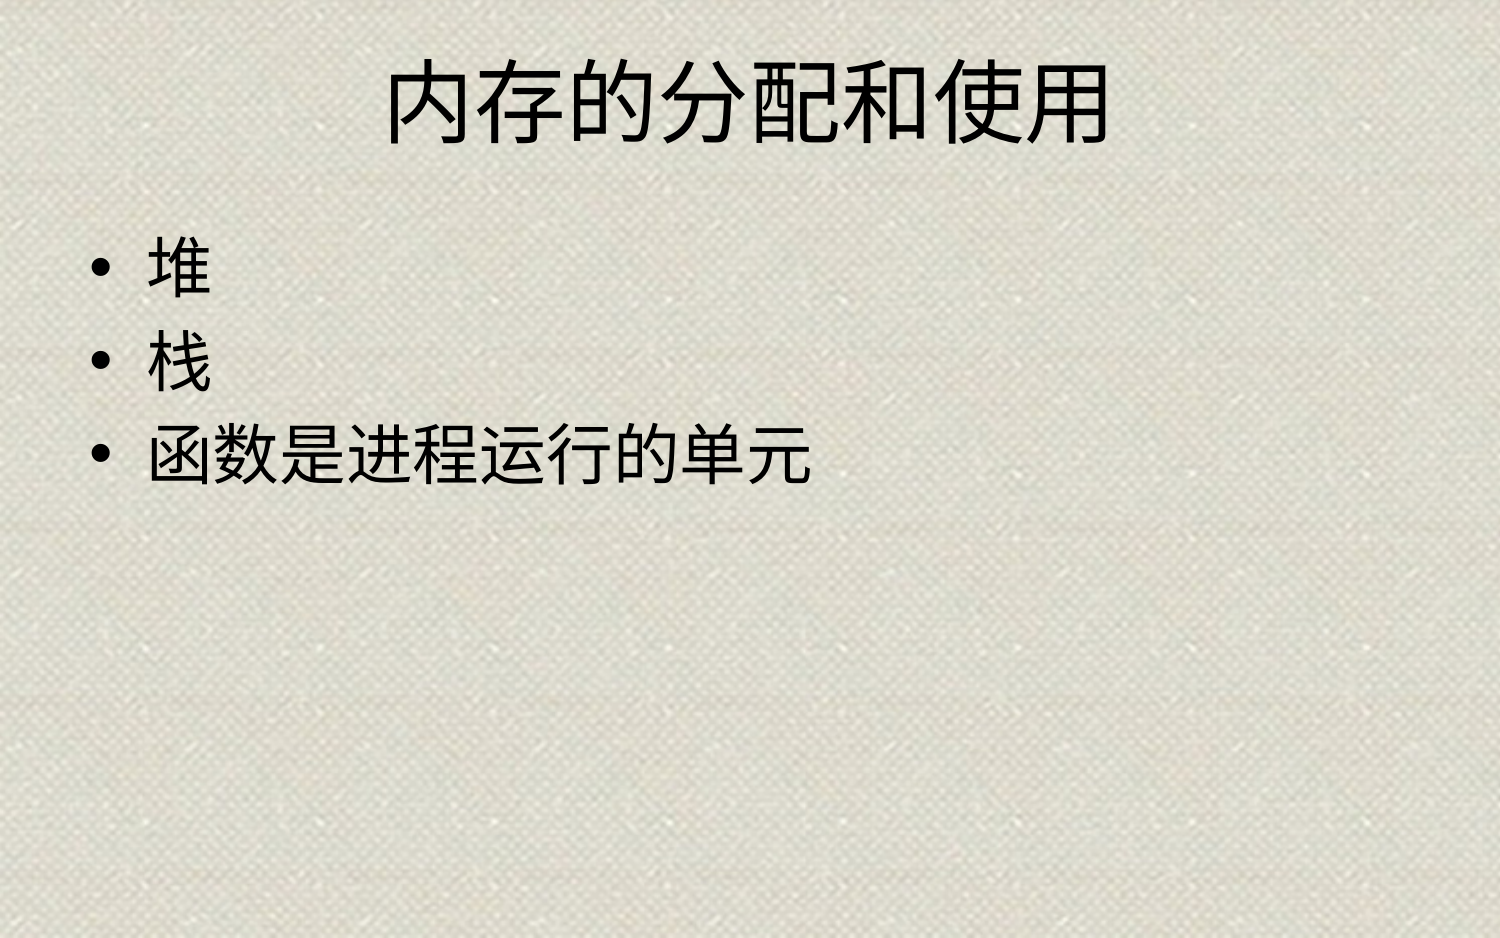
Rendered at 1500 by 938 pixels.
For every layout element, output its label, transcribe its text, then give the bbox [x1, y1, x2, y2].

picture [0, 0, 1500, 938]
title 内存的分配和使用 [75, 37, 1425, 194]
list 堆 栈 函数是进程运行的单元 [75, 218, 1425, 838]
